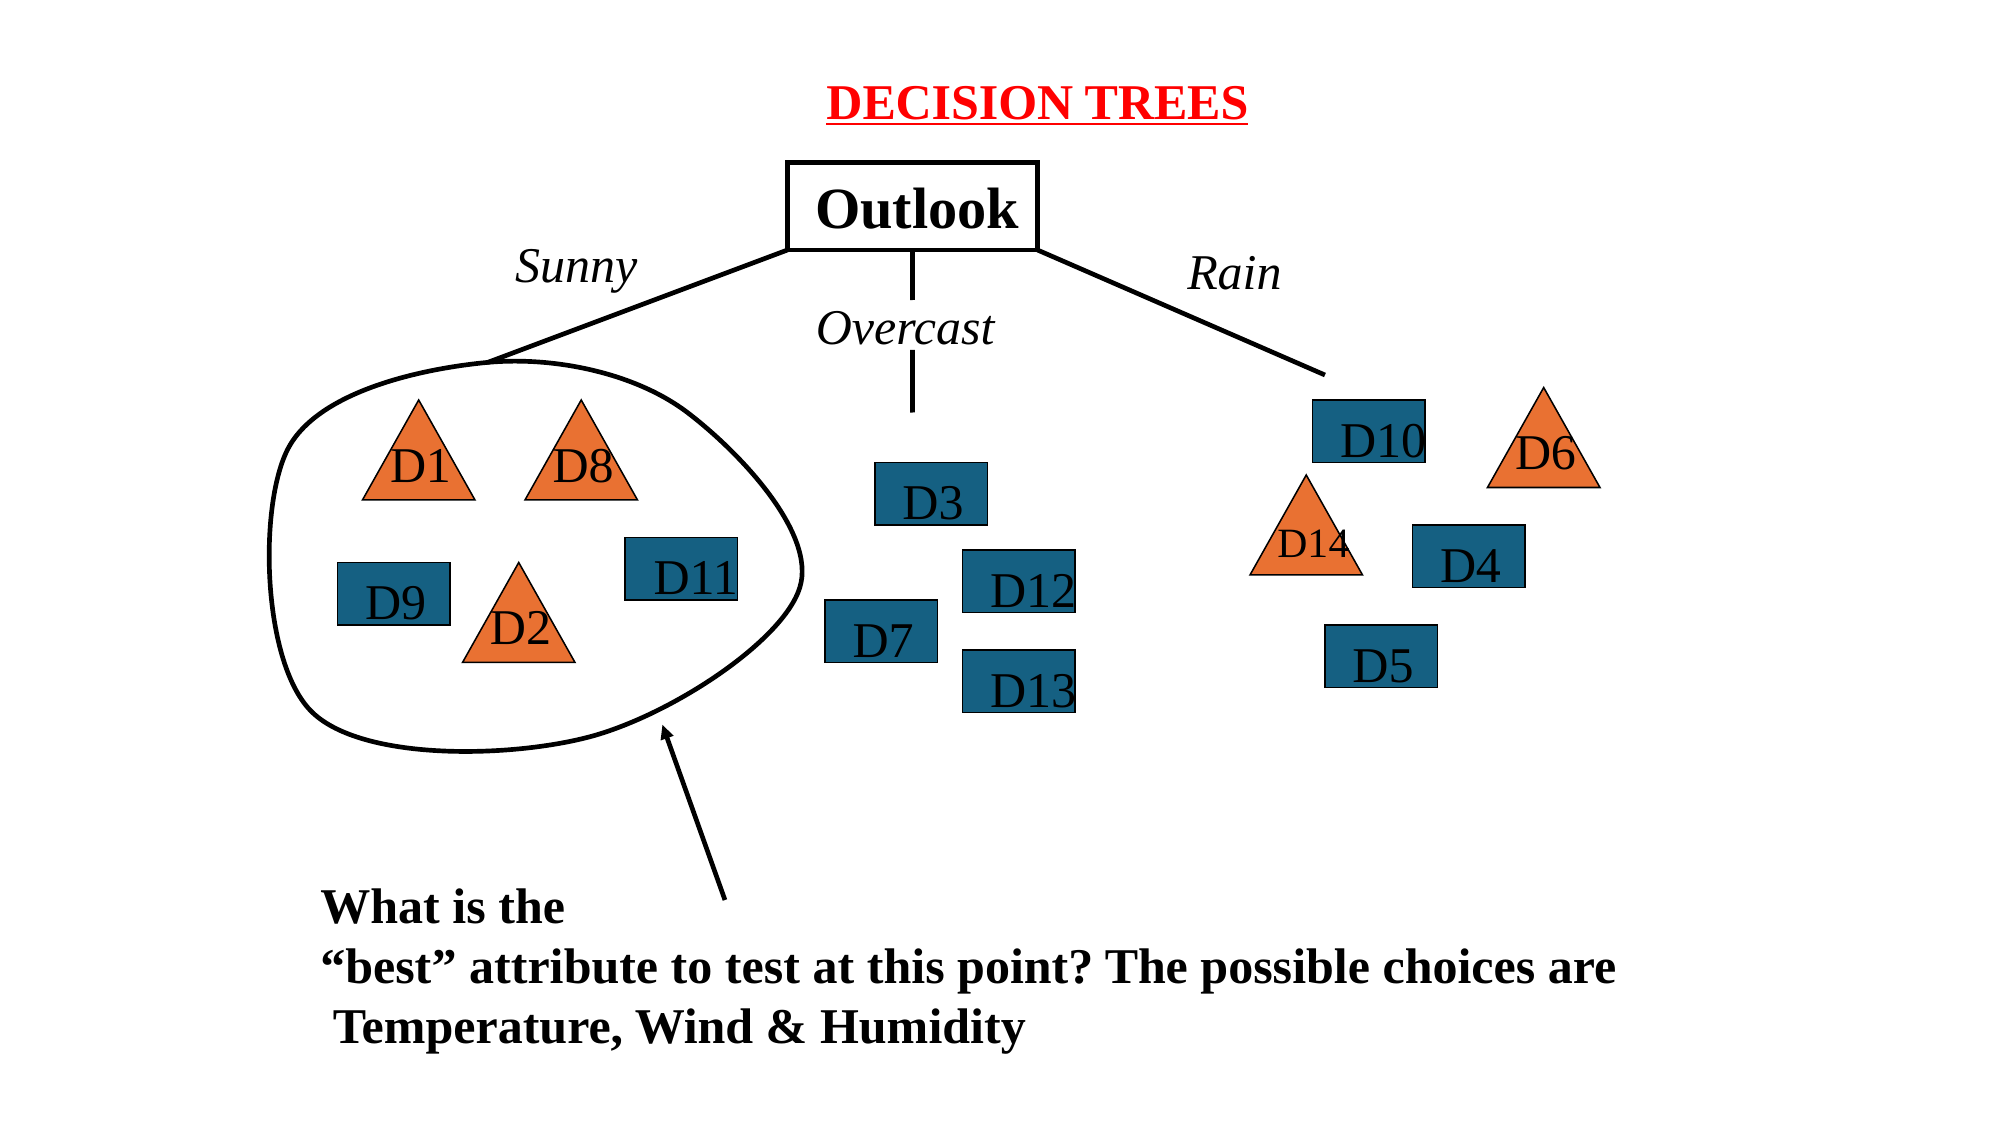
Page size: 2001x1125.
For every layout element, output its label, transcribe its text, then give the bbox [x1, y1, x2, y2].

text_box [824, 599, 938, 676]
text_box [461, 561, 576, 663]
text_box Sunny [500, 224, 653, 300]
text_box Rain [1172, 231, 1297, 307]
text_box [269, 361, 803, 752]
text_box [874, 461, 988, 538]
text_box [624, 536, 755, 613]
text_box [524, 399, 638, 501]
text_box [961, 549, 1092, 626]
text_box DECISION TREES [375, 62, 1700, 138]
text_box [1486, 386, 1601, 488]
text_box What is the “best” attribute to test at this point? The possible choices are Temperature, Wind & Humidity [305, 866, 1633, 1061]
text_box Overcast [801, 287, 1010, 363]
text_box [1249, 474, 1366, 576]
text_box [1311, 399, 1442, 476]
text_box [660, 724, 726, 901]
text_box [1411, 524, 1526, 601]
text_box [361, 399, 476, 501]
text_box [787, 162, 1038, 250]
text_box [1324, 624, 1438, 701]
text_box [336, 561, 451, 638]
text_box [961, 649, 1092, 726]
